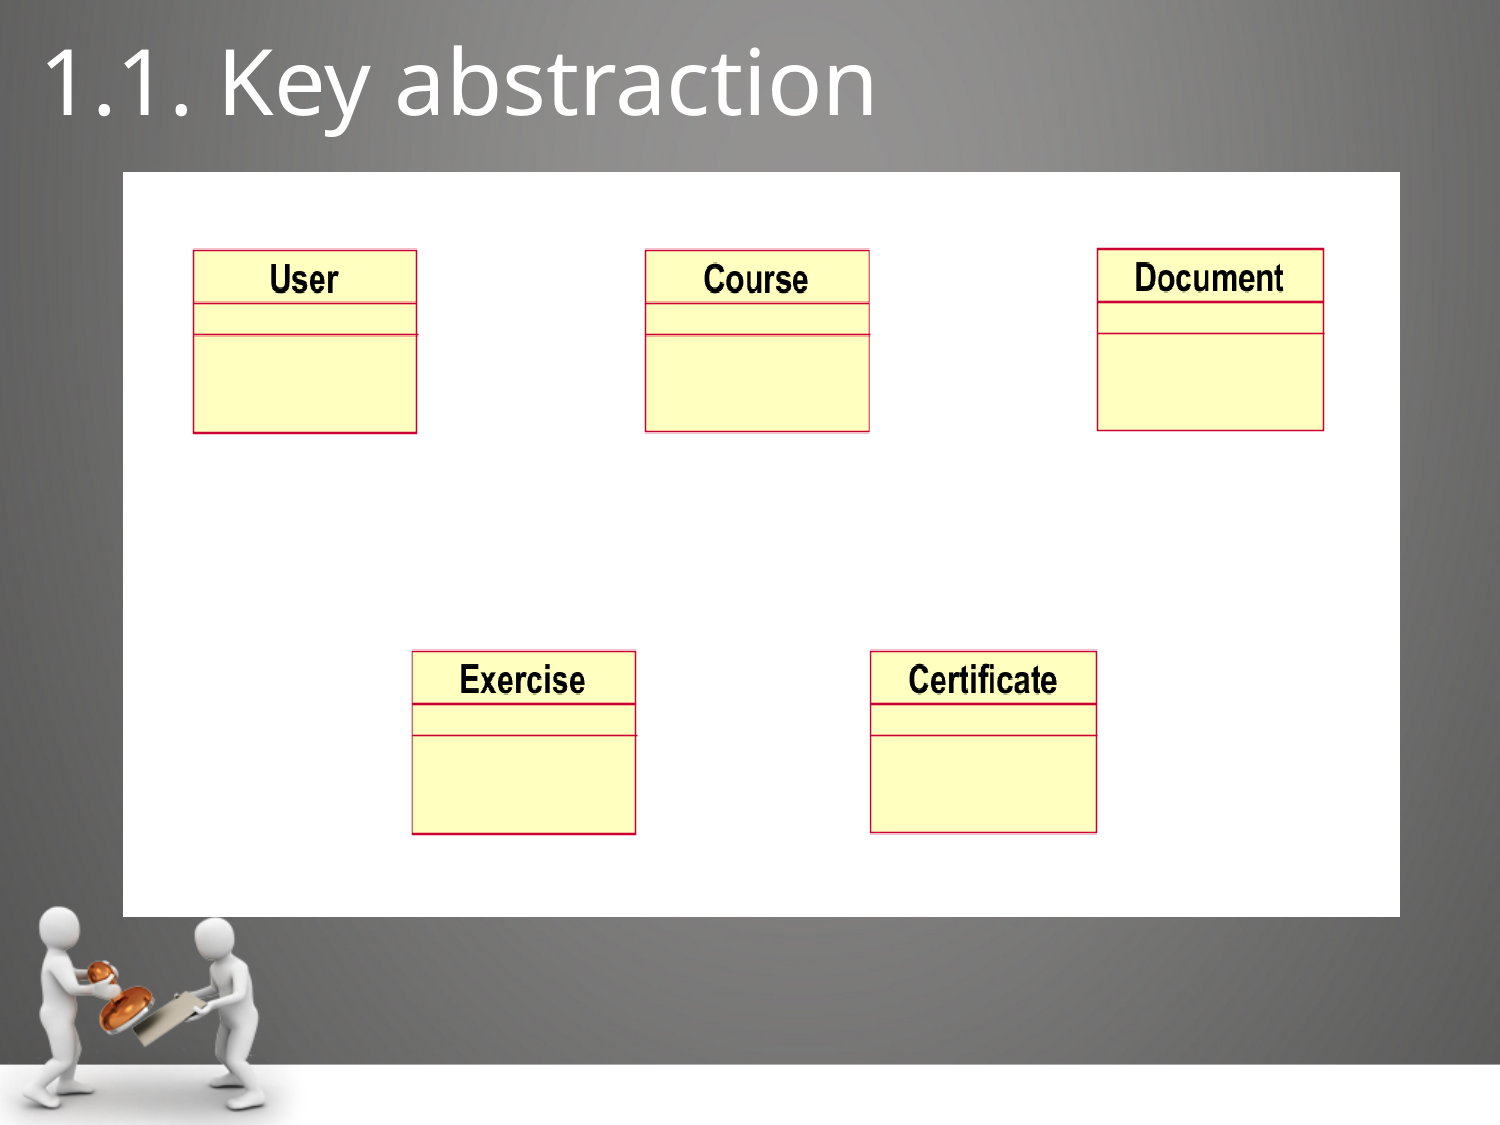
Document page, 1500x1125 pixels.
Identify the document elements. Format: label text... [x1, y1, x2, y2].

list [123, 172, 1400, 918]
title 1.1. Key abstraction [24, 20, 1438, 138]
picture [0, 0, 1500, 1125]
